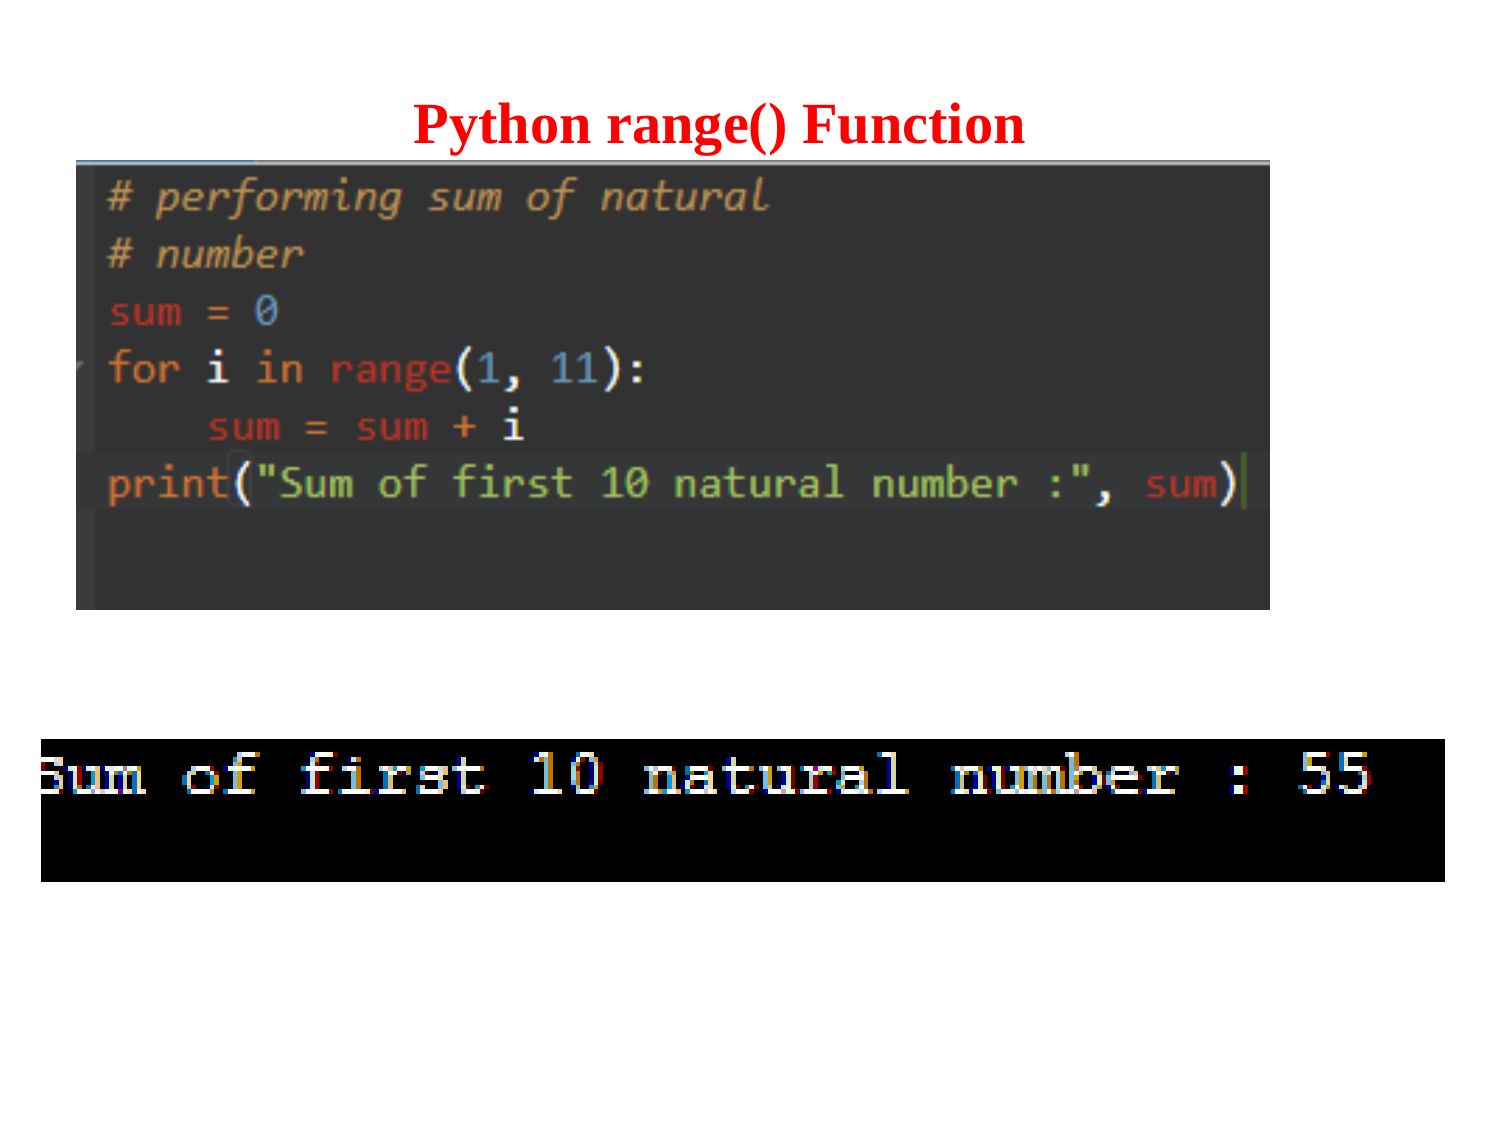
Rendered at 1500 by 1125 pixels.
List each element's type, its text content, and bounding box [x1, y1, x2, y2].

picture [40, 739, 1446, 882]
picture [76, 160, 1270, 610]
text_box Python range() Function [399, 78, 1042, 159]
